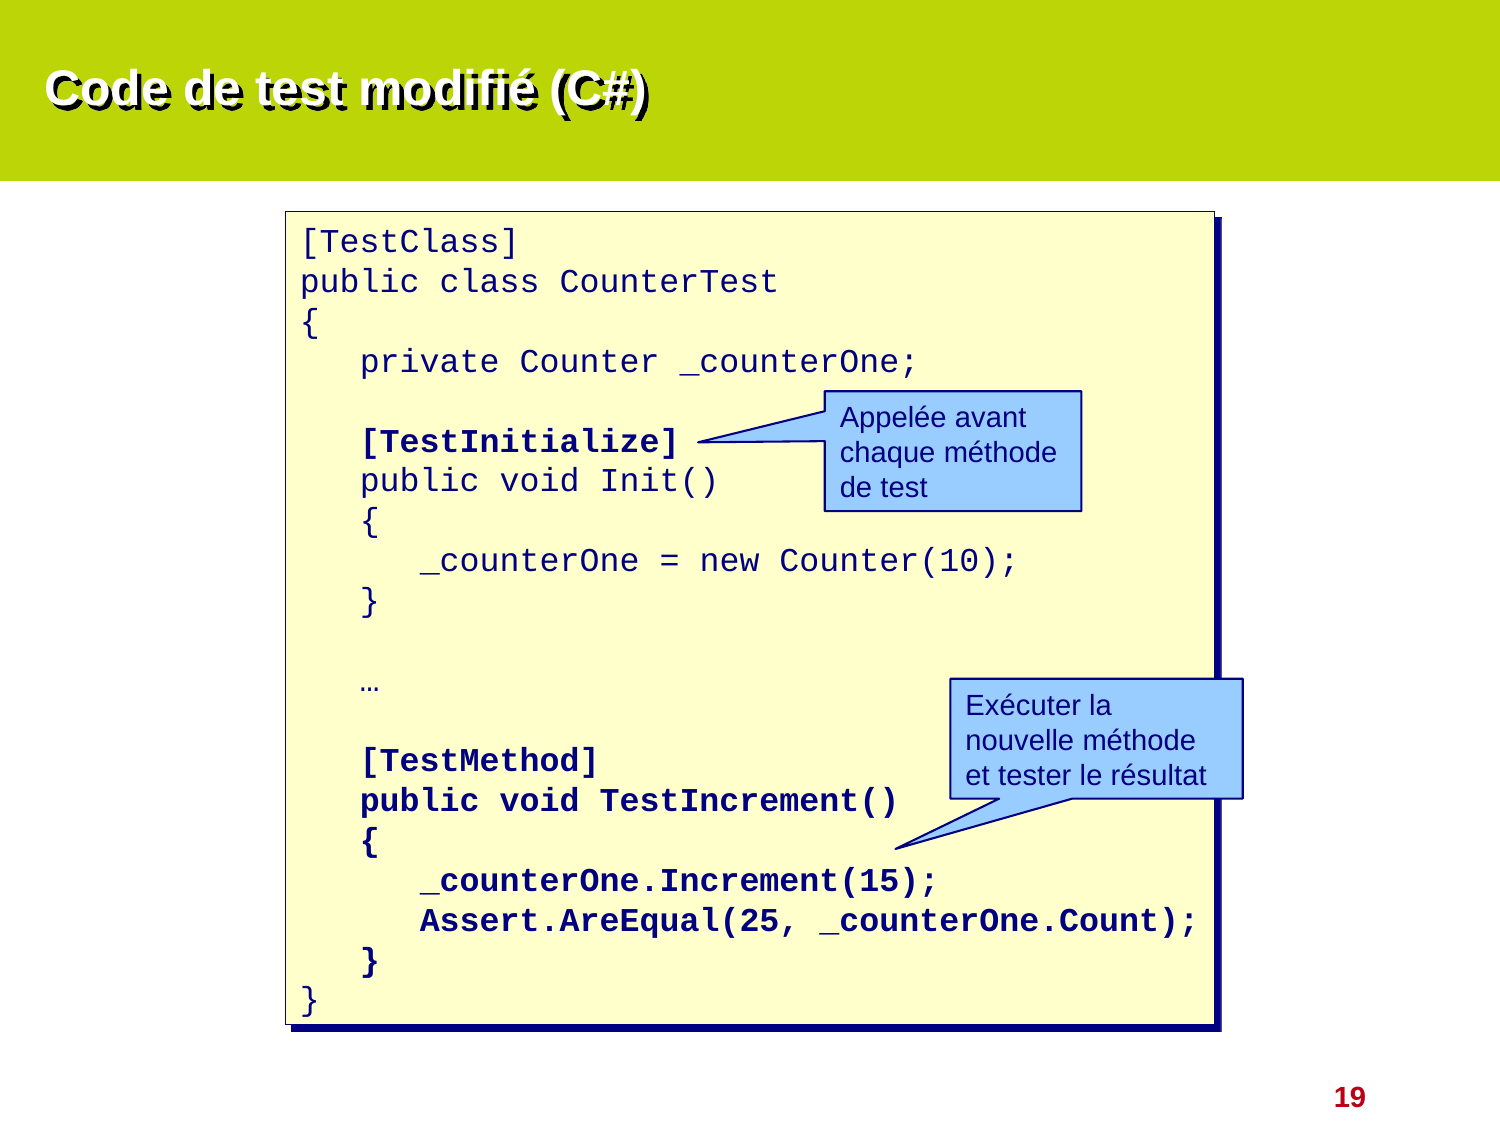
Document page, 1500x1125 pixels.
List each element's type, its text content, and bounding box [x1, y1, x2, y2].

title Code de test modifié (C#) [29, 26, 1308, 146]
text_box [279, 211, 1244, 1035]
